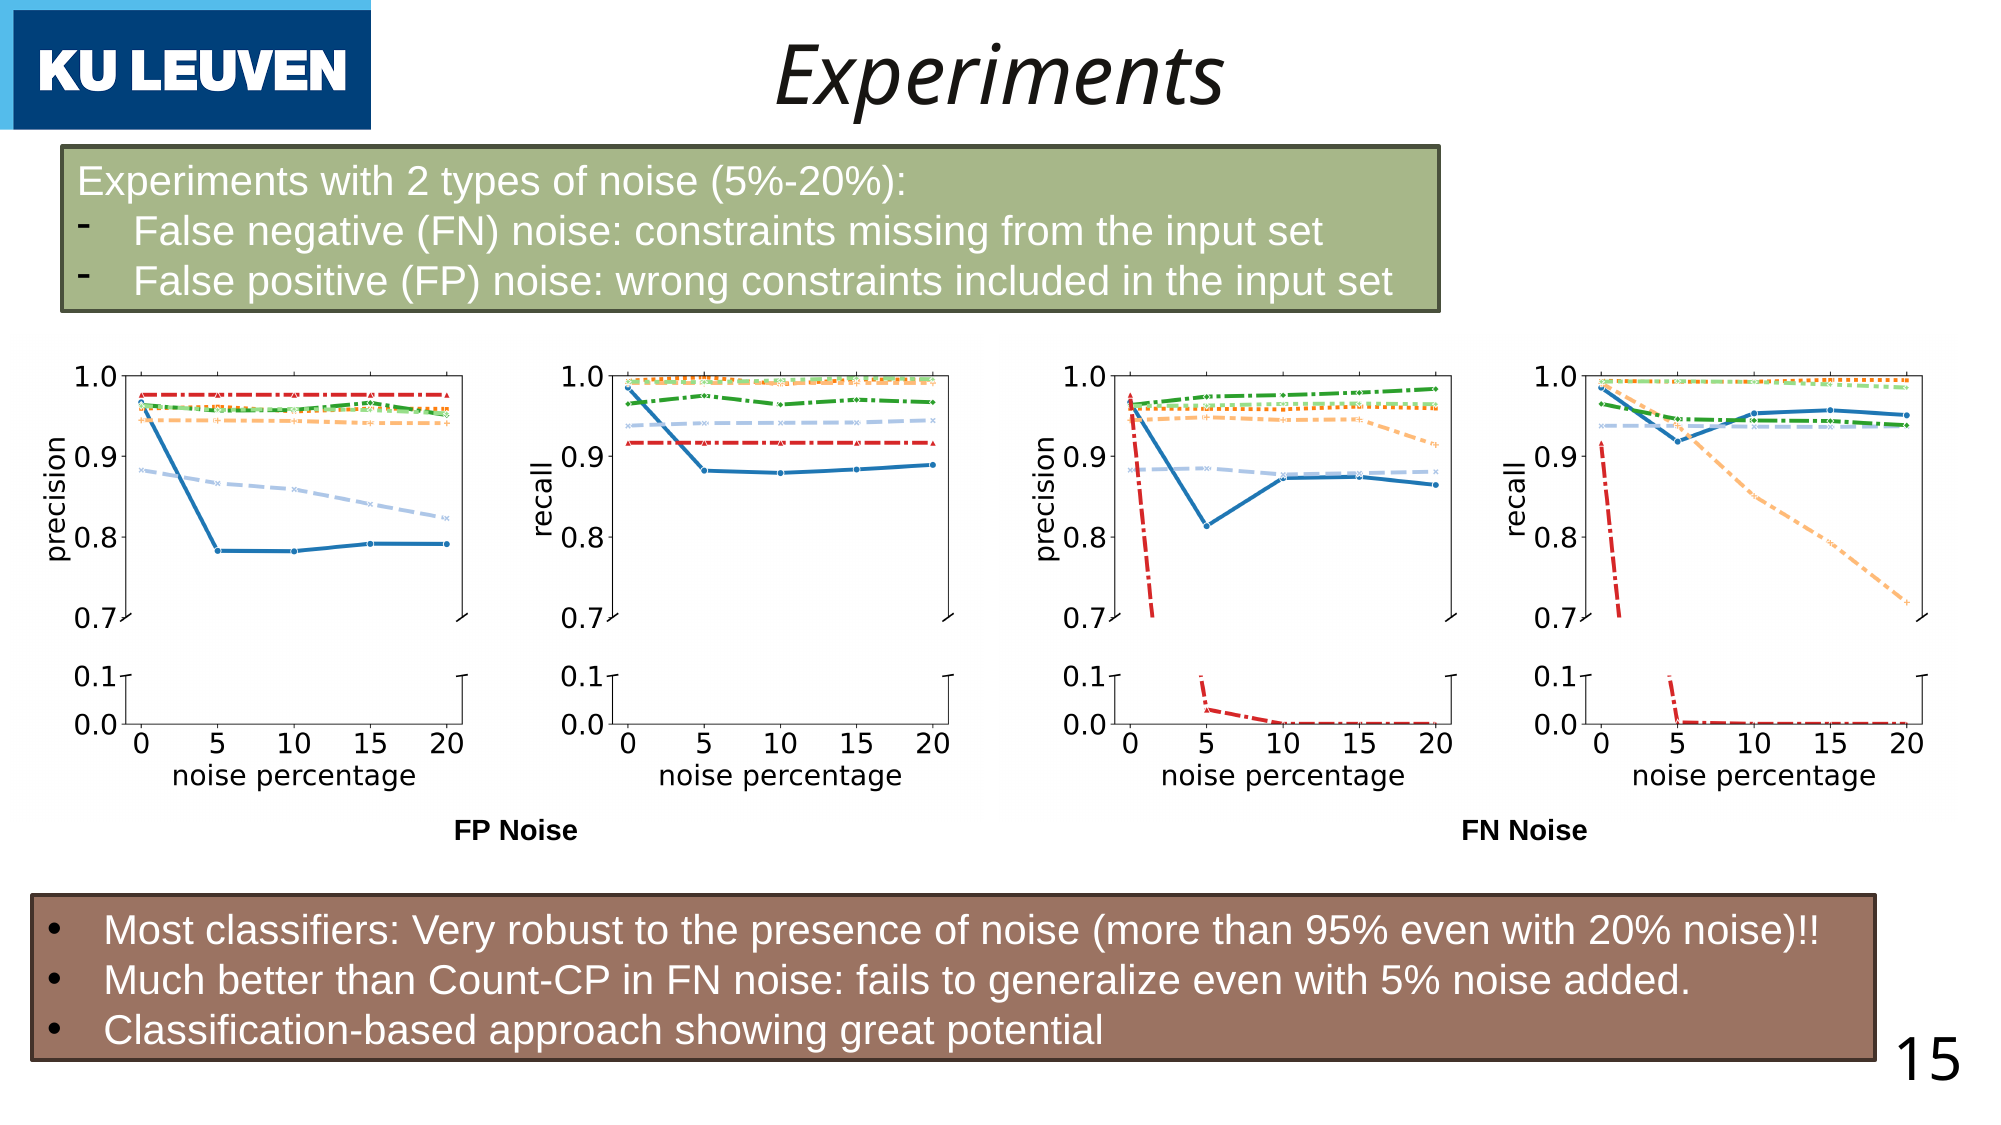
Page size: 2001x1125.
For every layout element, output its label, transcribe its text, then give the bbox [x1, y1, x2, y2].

picture [999, 334, 1958, 822]
text_box Experiments [375, 0, 2000, 130]
text_box Most classifiers: Very robust to the presence of noise (more than 95% even with 20% noise)!! Much better than Count-CP in FN noise: fails to generalize even with 5% noise added. Classification-based approach showing great potential [30, 893, 1877, 1062]
picture [0, 0, 372, 131]
text_box Experiments with 2 types of noise (5%-20%): False negative (FN) noise: constraints missing from the input set False positive (FP) noise: wrong constraints included in the input set [60, 144, 1441, 313]
slide_number 15 [1853, 1012, 2000, 1110]
text_box FN Noise [1446, 830, 1603, 854]
picture [10, 334, 985, 822]
text_box FP Noise [439, 830, 594, 854]
